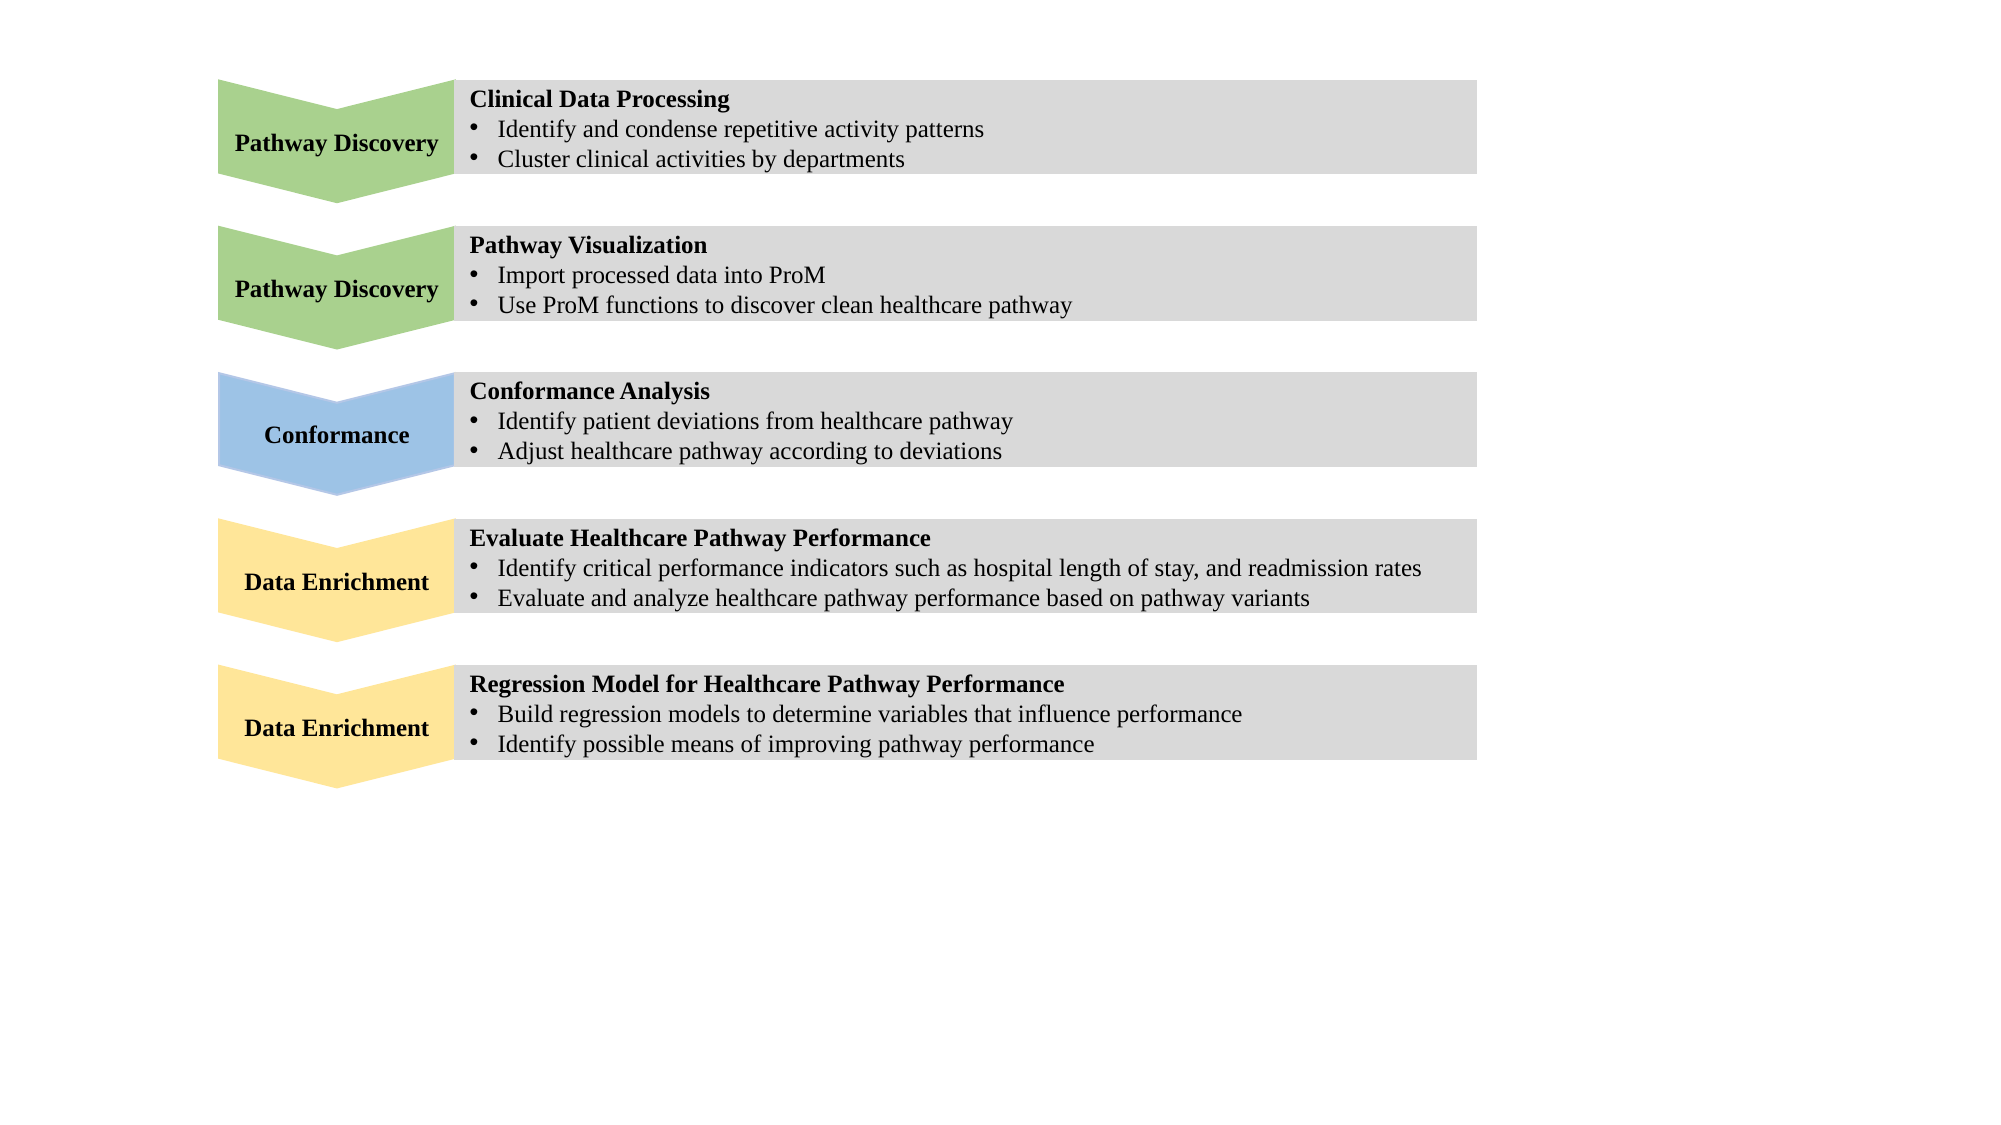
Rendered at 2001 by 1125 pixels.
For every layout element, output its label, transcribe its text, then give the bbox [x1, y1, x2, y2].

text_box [219, 665, 1477, 788]
text_box Pathway Visualization Import processed data into ProM Use ProM functions to discover clean healthcare pathway [454, 226, 1477, 321]
text_box Pathway Discovery [218, 79, 456, 204]
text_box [219, 373, 1477, 495]
text_box Pathway Discovery [218, 225, 456, 350]
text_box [219, 519, 1477, 642]
text_box Clinical Data Processing Identify and condense repetitive activity patterns Cluster clinical activities by departments [454, 80, 1477, 174]
